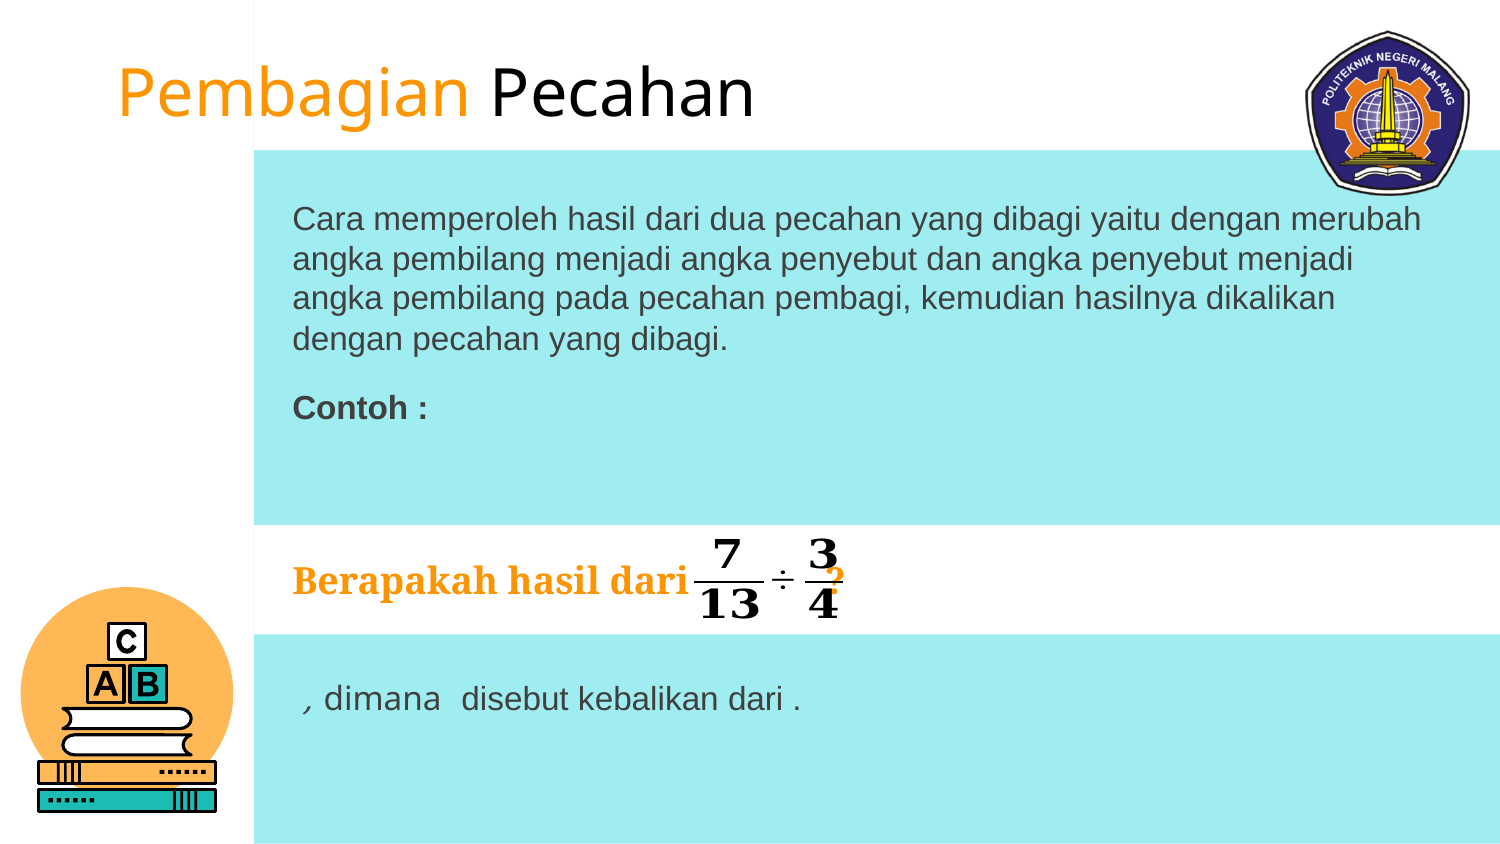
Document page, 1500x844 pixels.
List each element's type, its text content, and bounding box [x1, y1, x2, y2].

text_box [252, 523, 1500, 636]
text_box Cara memperoleh hasil dari dua pecahan yang dibagi yaitu dengan merubah angka pembilang menjadi angka penyebut dan angka penyebut menjadi angka pembilang pada pecahan pembagi, kemudian hasilnya dikalikan dengan pecahan yang dibagi. [277, 189, 1447, 364]
text_box [252, 0, 1500, 152]
picture [1304, 29, 1470, 196]
text_box Pembagian Pecahan [0, 42, 1187, 170]
text_box Berapakah hasil dari ? [277, 550, 1447, 610]
